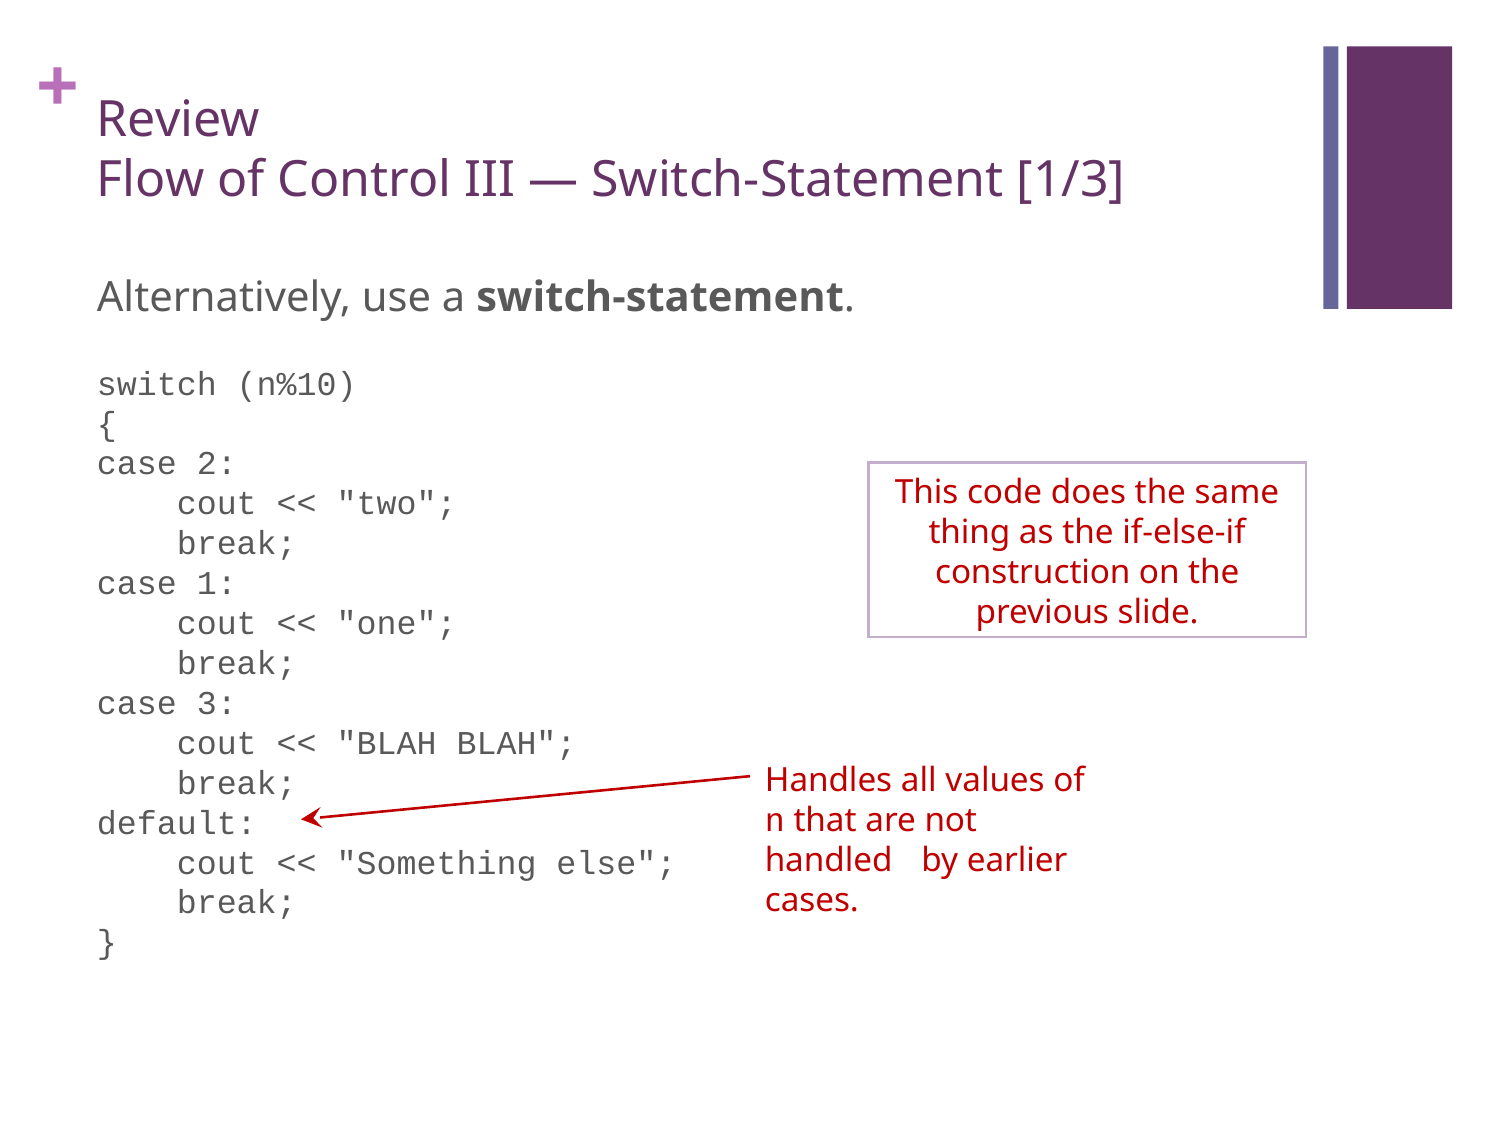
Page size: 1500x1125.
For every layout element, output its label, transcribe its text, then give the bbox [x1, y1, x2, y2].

title Review Flow of Control III — Switch-Statement [1/3] [81, 79, 1322, 238]
text_box This code does the same thing as the if-else-if construction on the previous slide. [868, 462, 1307, 638]
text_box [300, 775, 751, 820]
text_box Handles all values of n that are not handled by earlier cases. [749, 751, 1125, 926]
list Alternatively, use a switch-statement. switch (n%10) { case 2: cout << "two"; break; case 1: cout << "one"; break; case 3: cout << "BLAH BLAH"; break; default: cout << "Something else"; break; } [81, 262, 1322, 1038]
